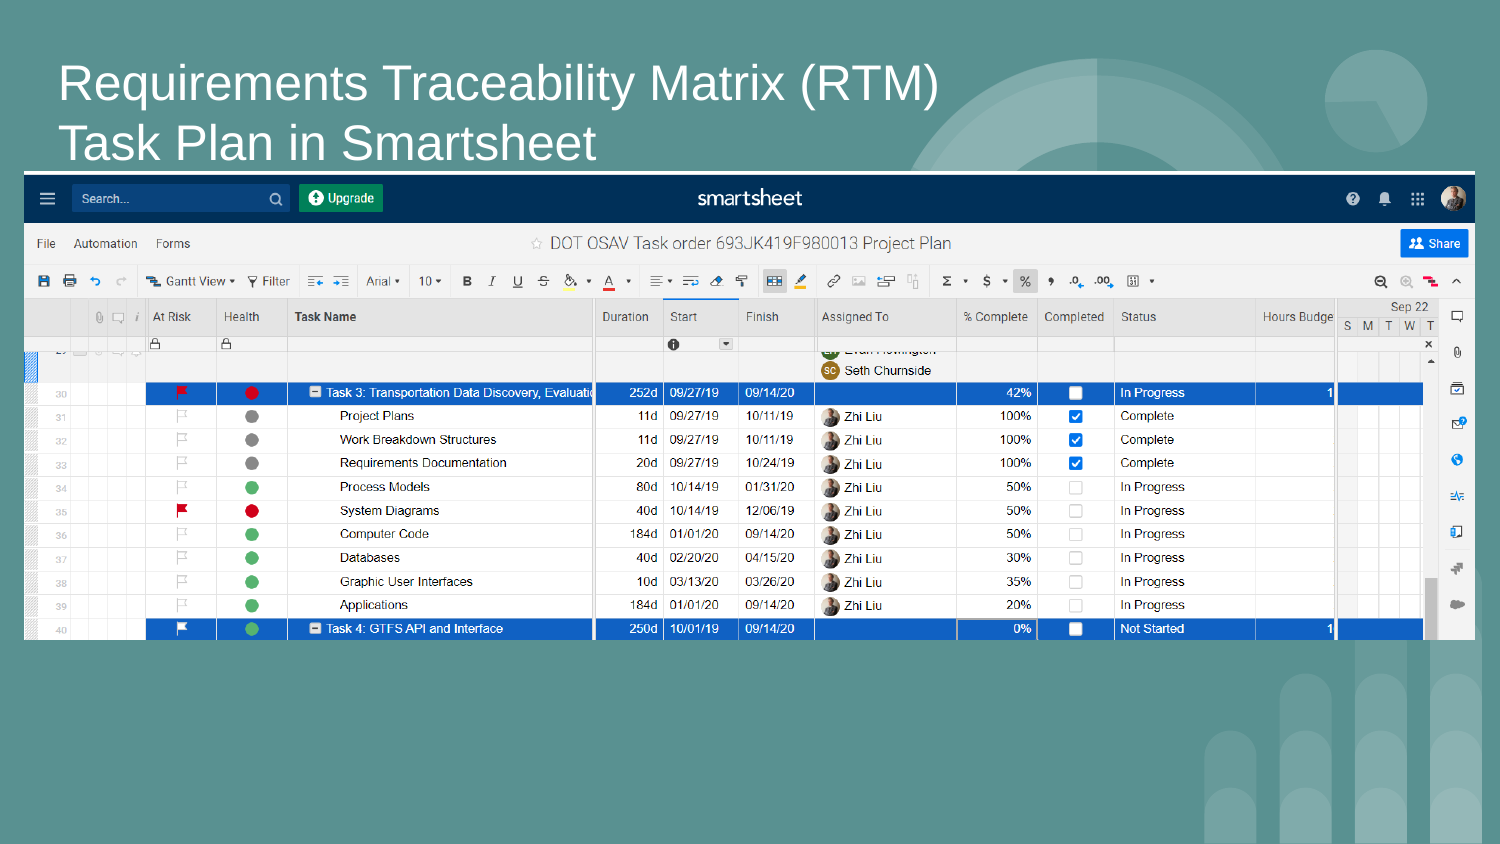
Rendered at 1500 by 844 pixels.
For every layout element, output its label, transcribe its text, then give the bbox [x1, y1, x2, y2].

picture [24, 171, 1476, 640]
text_box Requirements Traceability Matrix (RTM) Task Plan in Smartsheet [42, 35, 1168, 153]
